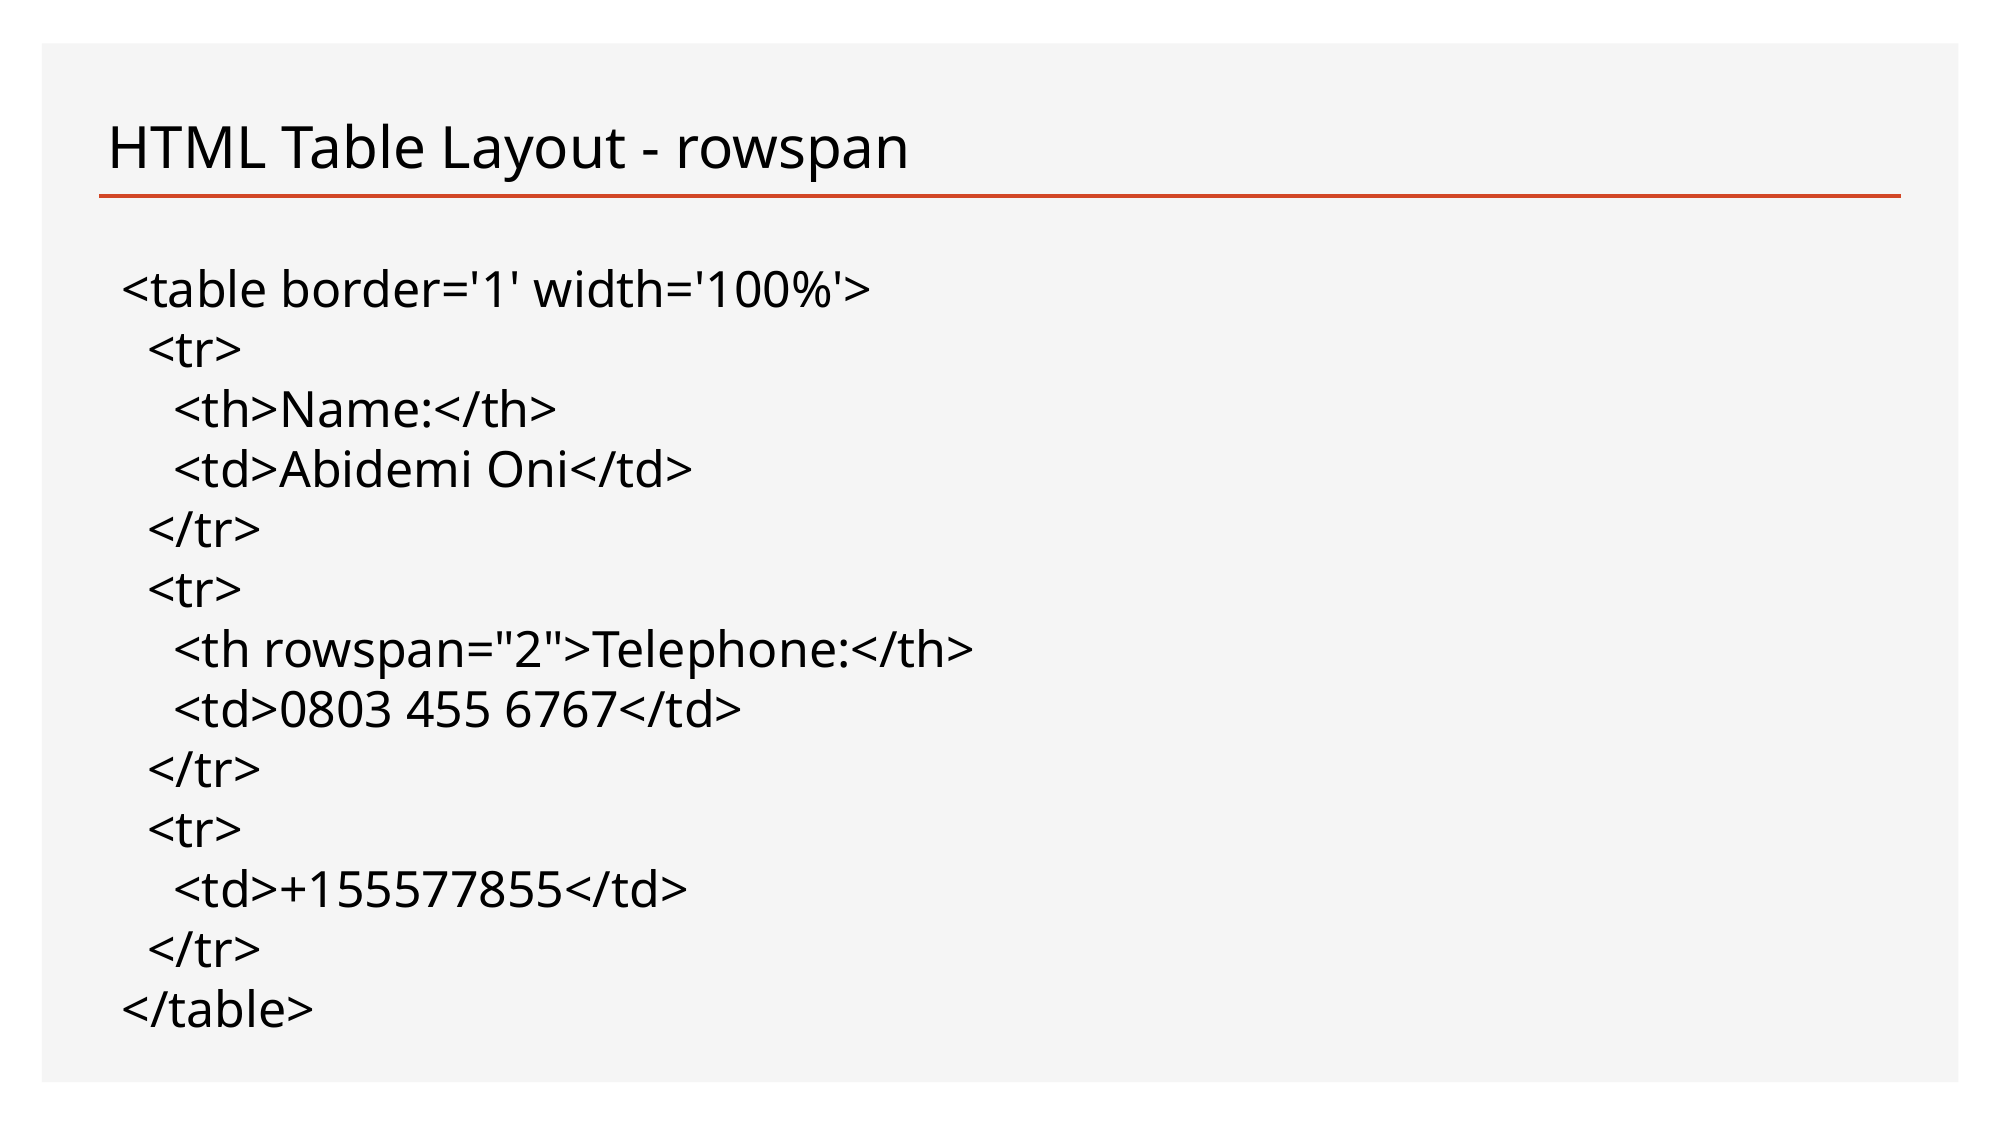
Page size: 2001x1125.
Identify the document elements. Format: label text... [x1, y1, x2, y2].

text_box <table border='1' width='100%'> <tr> <th>Name:</th> <td>Abidemi Oni</td> </tr> <tr> <th rowspan="2">Telephone:</th> <td>0803 455 6767</td> </tr> <tr> <td>+155577855</td> </tr> </table> [106, 249, 1520, 1045]
title HTML Table Layout - rowspan [92, 45, 1675, 188]
